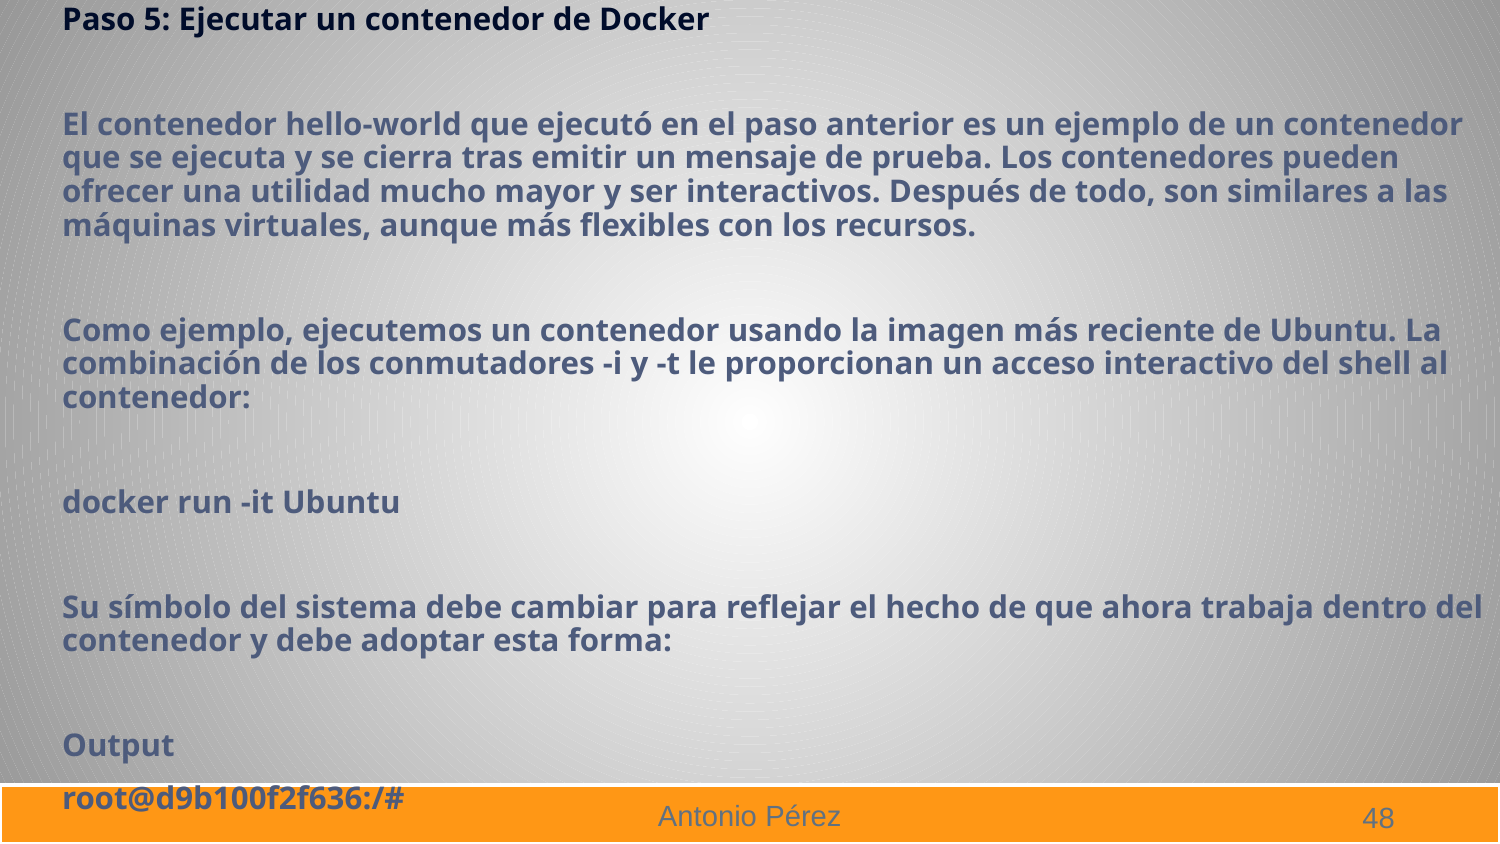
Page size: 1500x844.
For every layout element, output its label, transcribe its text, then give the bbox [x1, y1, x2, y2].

list Paso 5: Ejecutar un contenedor de Docker El contenedor hello-world que ejecutó en el paso anterior es un ejemplo de un contenedor que se ejecuta y se cierra tras emitir un mensaje de prueba. Los contenedores pueden ofrecer una utilidad mucho mayor y ser interactivos. Después de todo, son similares a las máquinas virtuales, aunque más flexibles con los recursos. Como ejemplo, ejecutemos un contenedor usando la imagen más reciente de Ubuntu. La combinación de los conmutadores -i y -t le proporcionan un acceso interactivo del shell al contenedor: docker run -it Ubuntu Su símbolo del sistema debe cambiar para reflejar el hecho de que ahora trabaja dentro del contenedor y debe adoptar esta forma: Output root@d9b100f2f636:/# [5, 0, 1500, 493]
